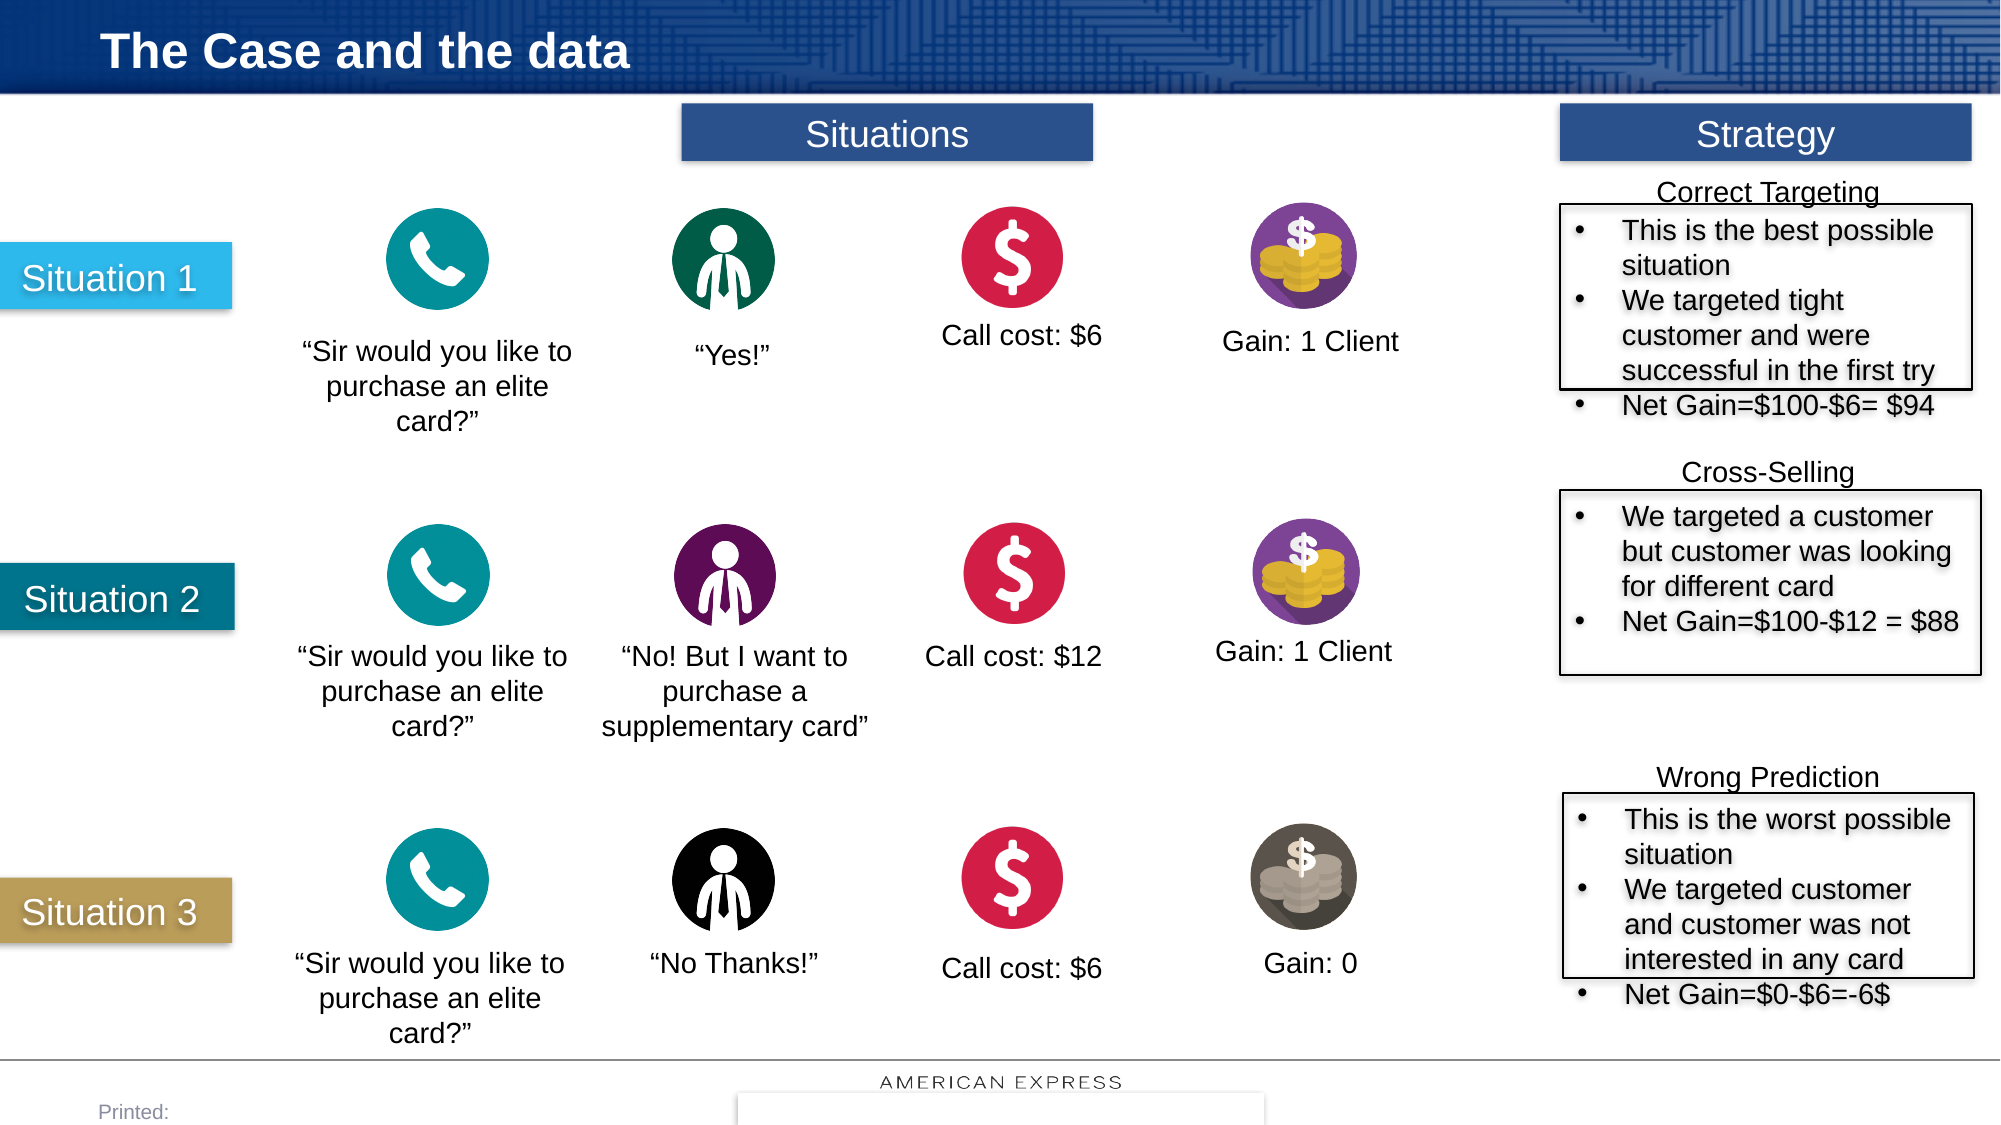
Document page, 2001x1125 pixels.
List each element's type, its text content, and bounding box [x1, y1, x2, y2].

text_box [0, 517, 1459, 752]
text_box Situations [681, 103, 1094, 162]
picture [0, 0, 2001, 1059]
text_box Wrong Prediction [1613, 750, 1924, 791]
text_box Strategy [1559, 103, 1972, 162]
text_box This is the best possible situation We targeted tight customer and were successful in the first try Net Gain=$100-$6= $94 [1559, 203, 1972, 390]
picture [0, 1061, 2001, 1125]
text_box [0, 201, 1466, 447]
text_box We targeted a customer but customer was looking for different card Net Gain=$100-$12 = $88 [1559, 489, 1982, 676]
text_box Cross-Selling [1613, 446, 1924, 497]
text_box This is the worst possible situation We targeted customer and customer was not interested in any card Net Gain=$0-$6=-6$ [1562, 792, 1975, 979]
title The Case and the data [84, 4, 1912, 95]
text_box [0, 821, 1466, 1059]
text_box Correct Targeting [1613, 166, 1924, 216]
